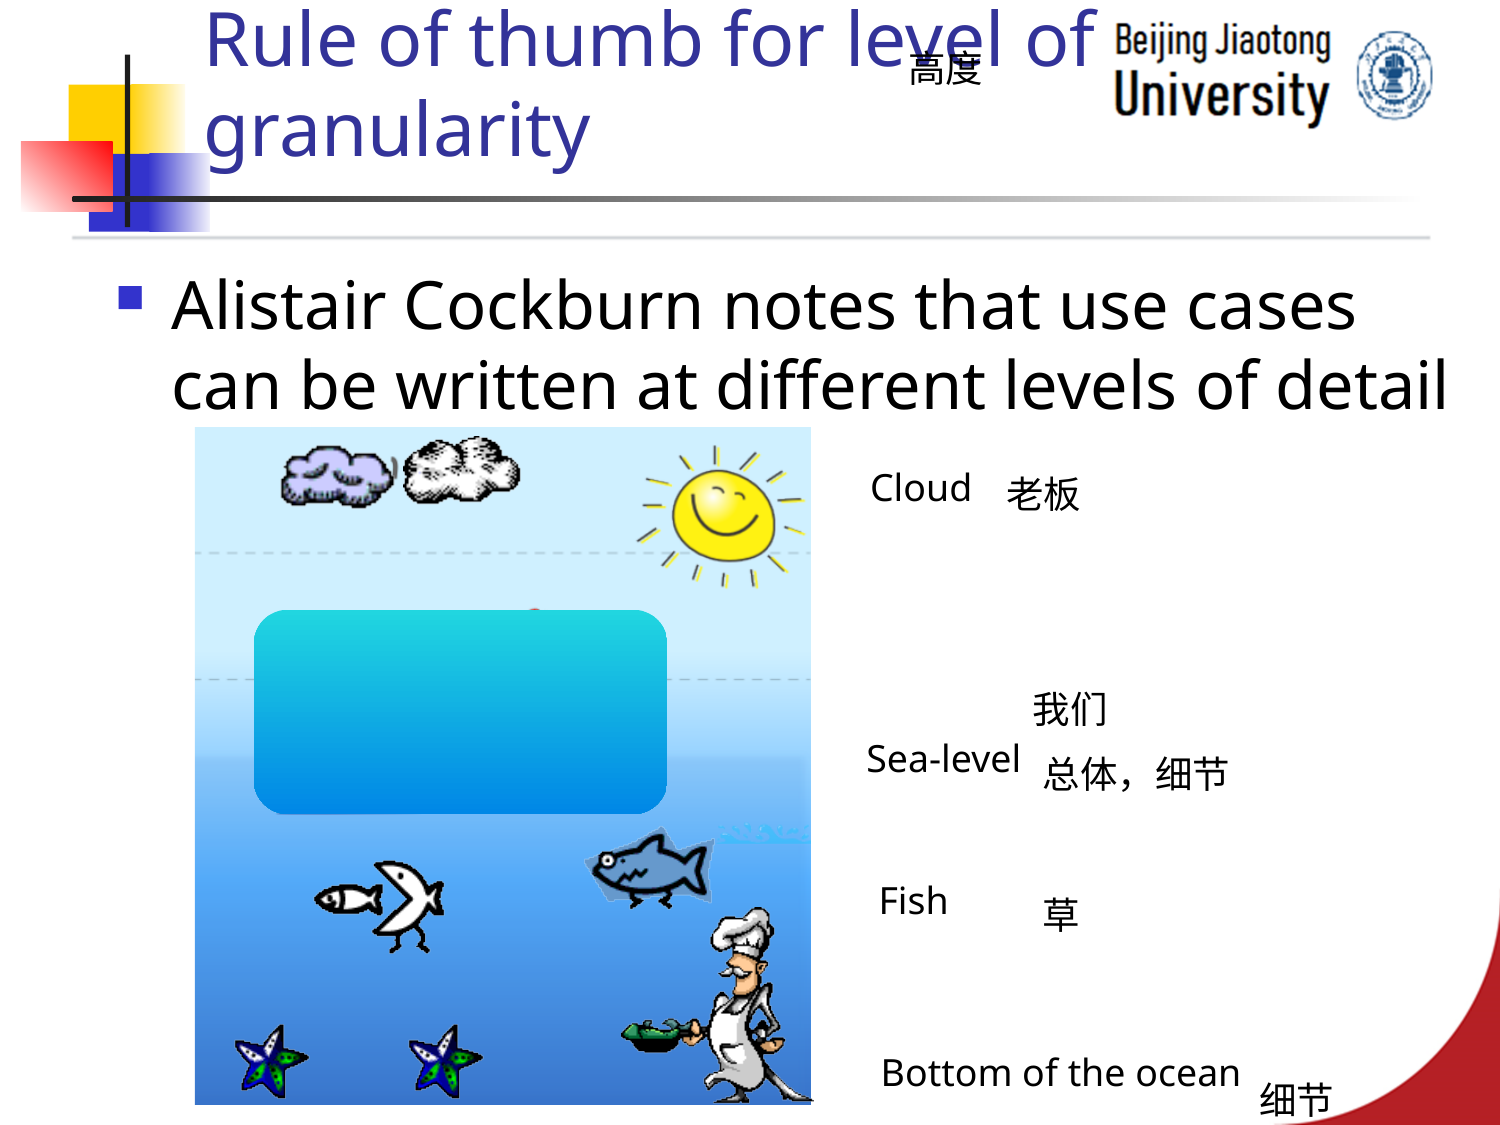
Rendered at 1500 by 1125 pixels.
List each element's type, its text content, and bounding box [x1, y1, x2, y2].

text_box 我们 [1017, 679, 1161, 739]
text_box 老板 [991, 463, 1188, 524]
text_box 总体，细节 [1027, 743, 1268, 803]
text_box 草 [1027, 884, 1211, 945]
text_box Sea-level [851, 727, 1037, 788]
list Alistair Cockburn notes that use cases can be written at different levels of detail [100, 255, 1470, 1007]
text_box Bottom of the ocean [865, 1041, 1257, 1102]
title Rule of thumb for level of granularity [188, 30, 1468, 180]
picture [0, 0, 1500, 1125]
text_box 高度 [893, 37, 1093, 97]
text_box 细节 [1244, 1069, 1388, 1125]
text_box Fish [863, 870, 964, 930]
text_box Cloud [855, 456, 988, 516]
